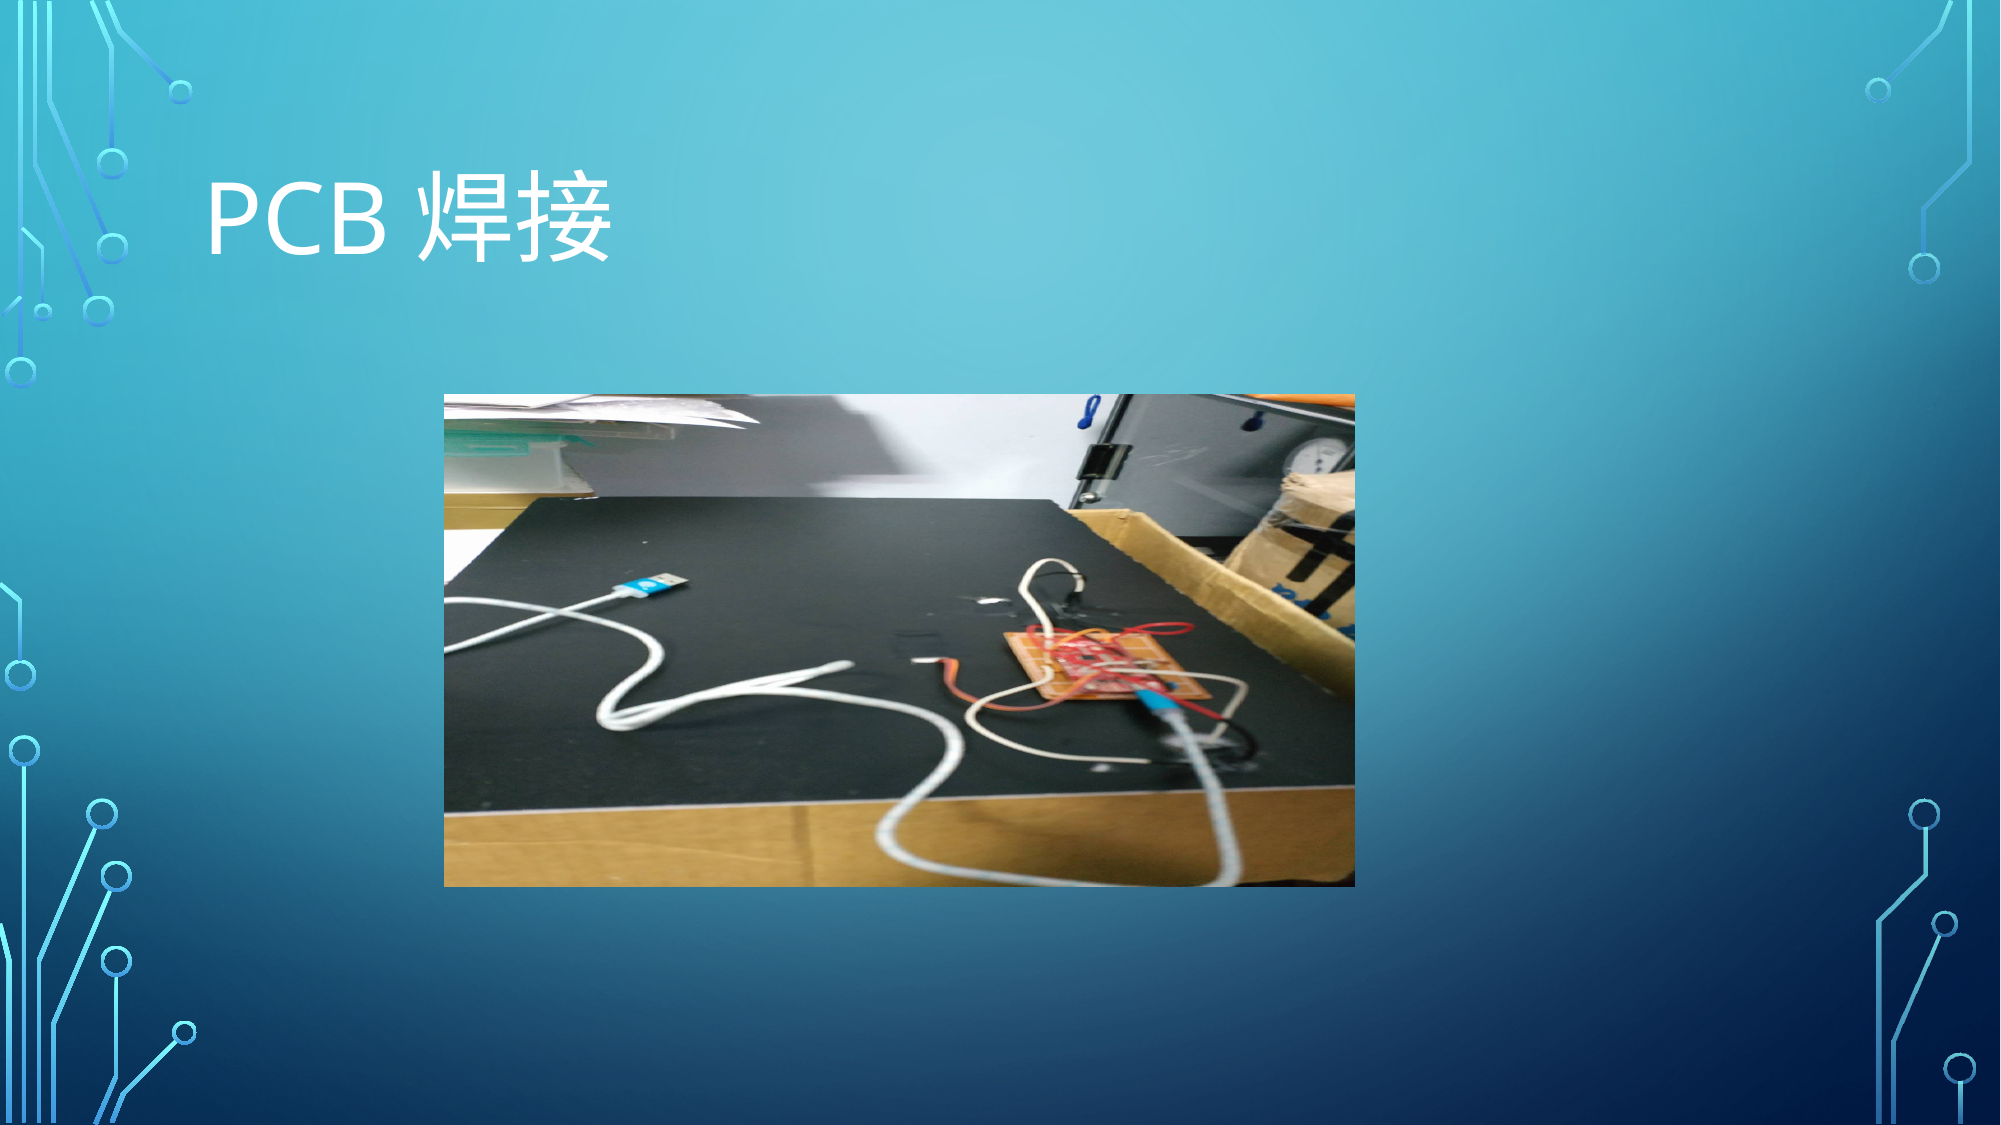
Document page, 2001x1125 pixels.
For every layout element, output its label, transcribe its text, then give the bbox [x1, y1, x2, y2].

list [444, 394, 1355, 887]
title PCB焊接 [187, 101, 1813, 344]
